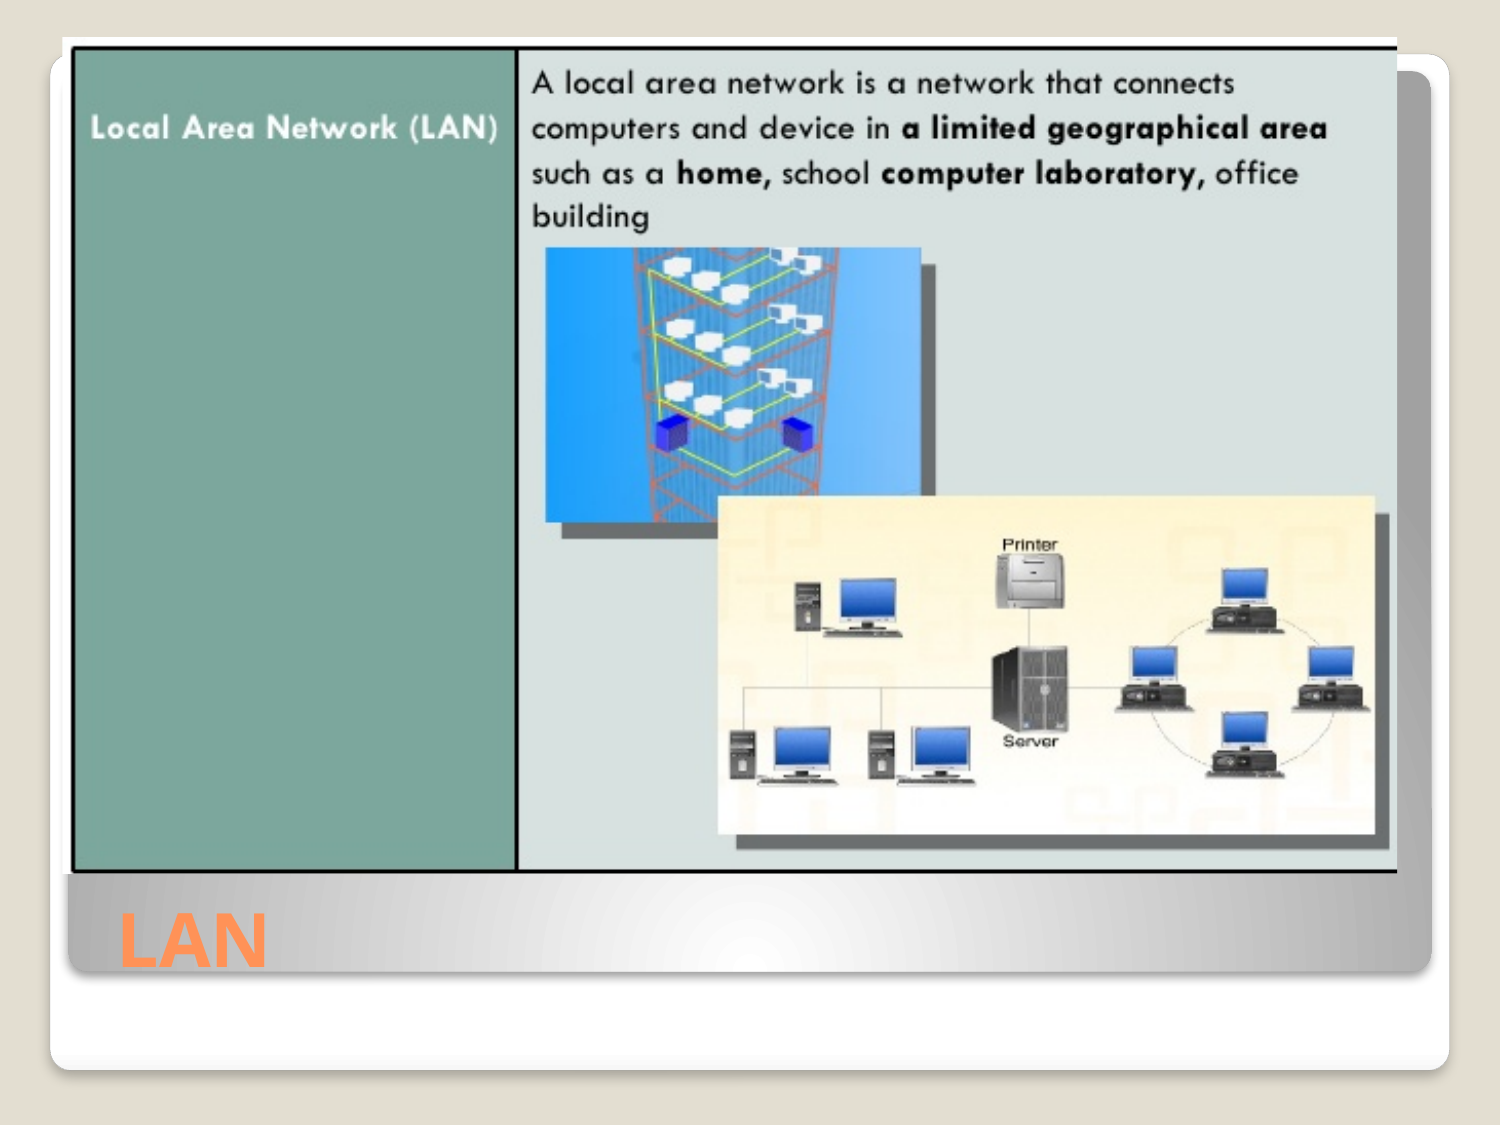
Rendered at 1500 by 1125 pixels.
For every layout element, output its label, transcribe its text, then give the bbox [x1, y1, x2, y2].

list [62, 37, 1398, 874]
title LAN [82, 817, 1425, 990]
